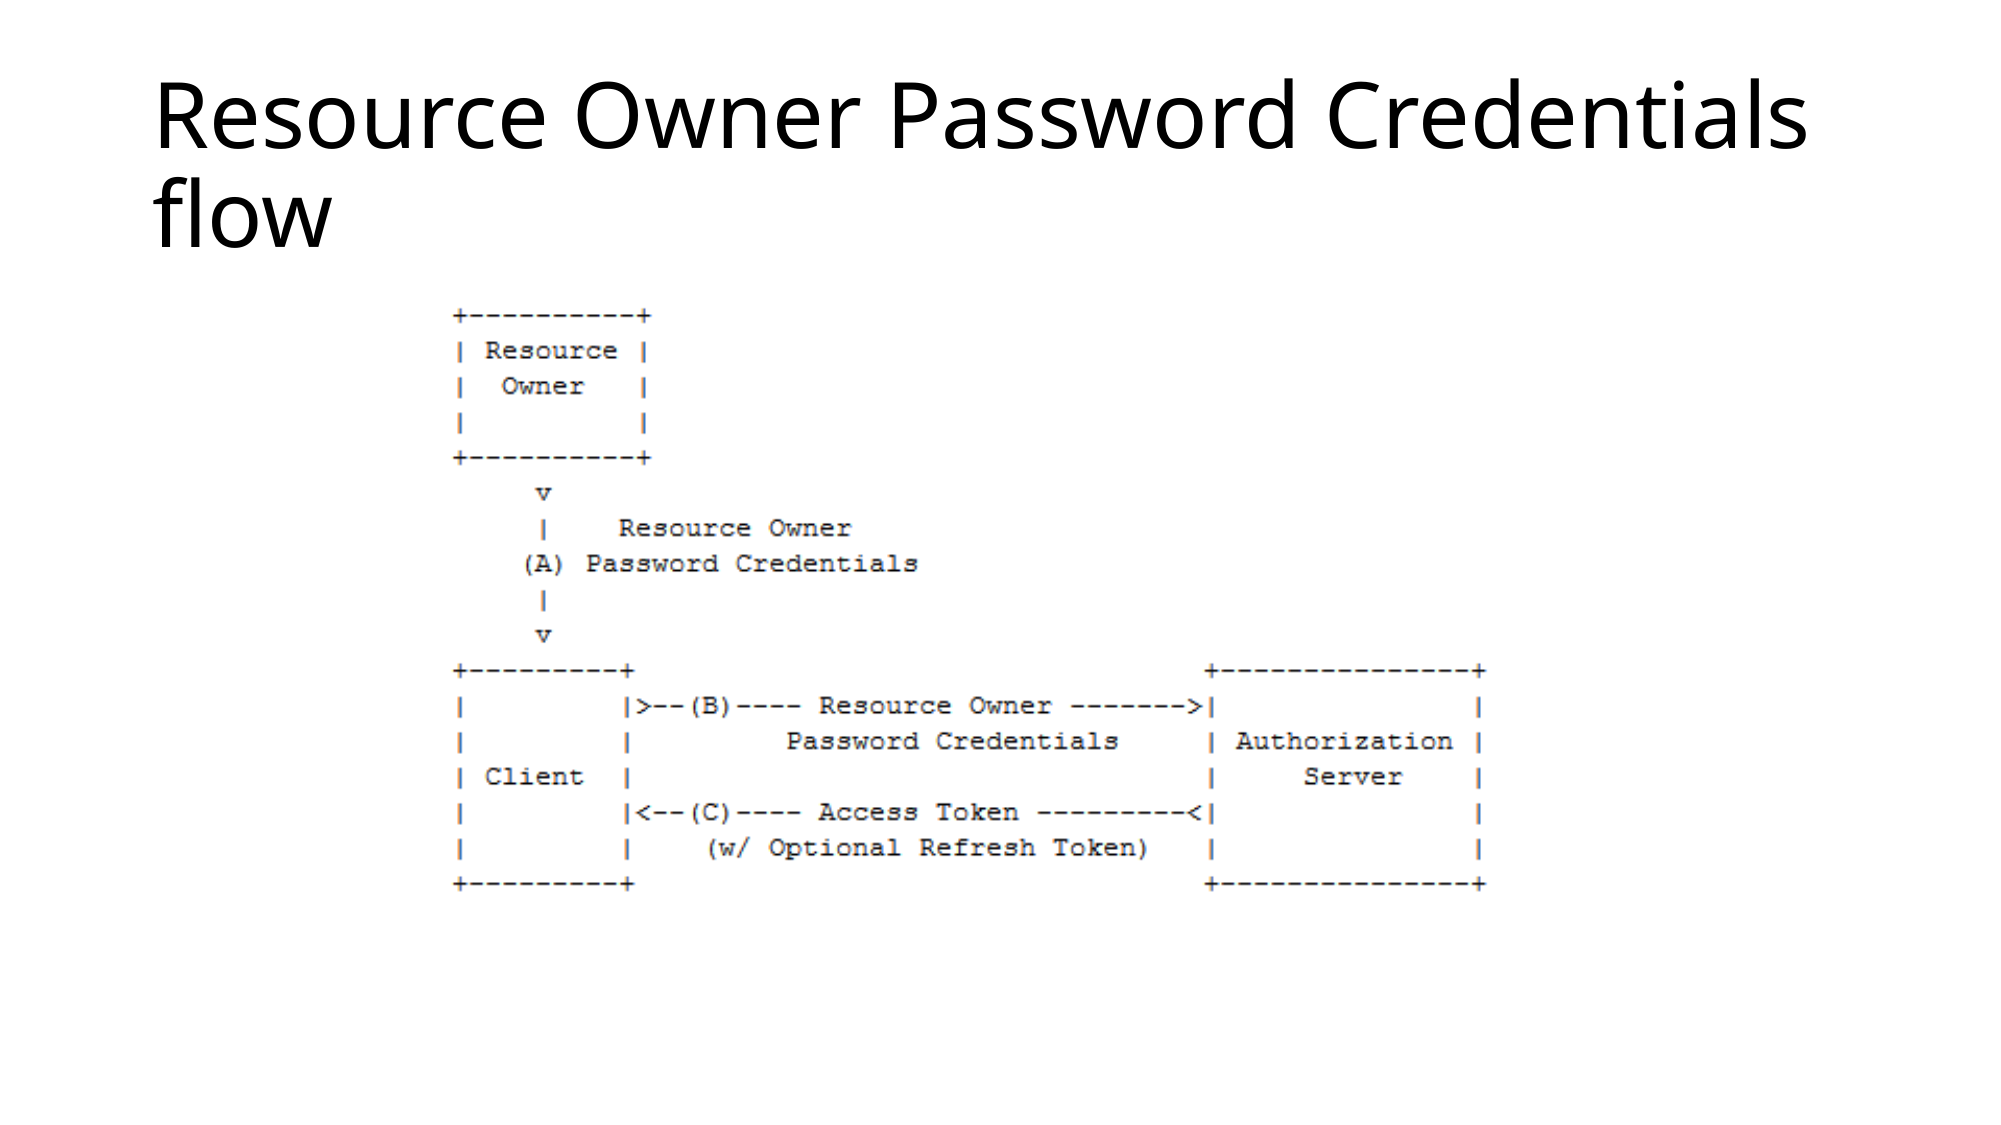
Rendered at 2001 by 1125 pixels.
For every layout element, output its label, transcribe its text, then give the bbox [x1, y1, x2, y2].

title Resource Owner Password Credentials flow [137, 59, 1863, 278]
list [431, 288, 1506, 900]
